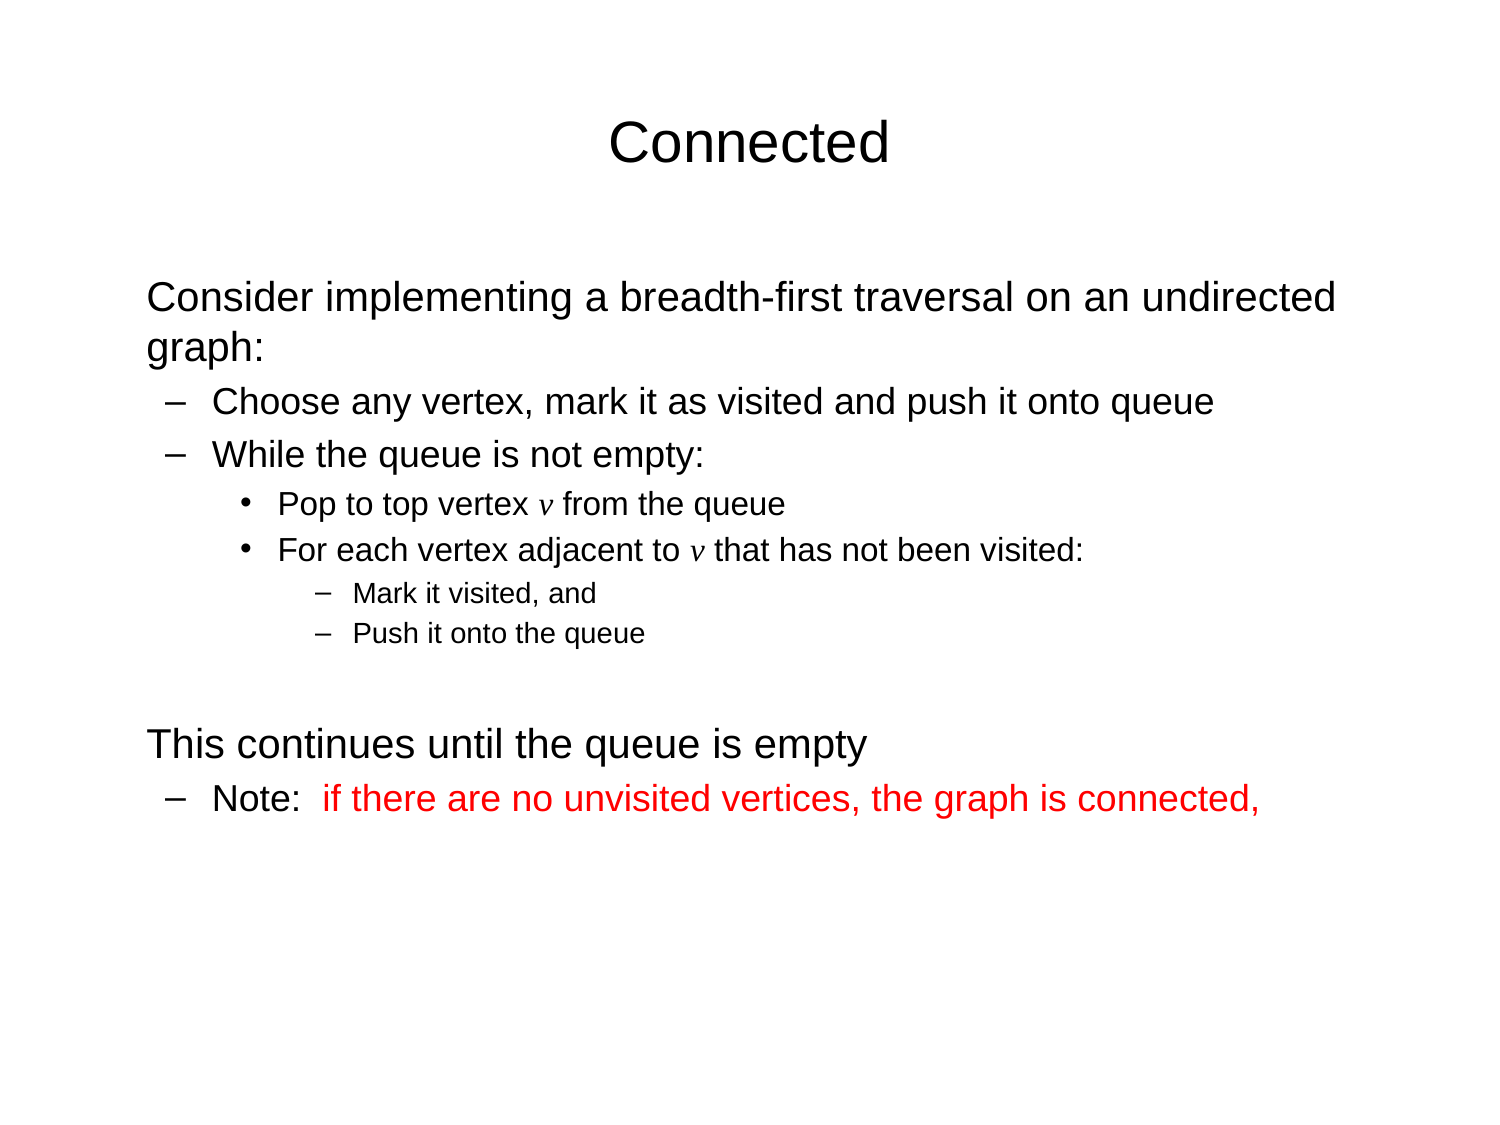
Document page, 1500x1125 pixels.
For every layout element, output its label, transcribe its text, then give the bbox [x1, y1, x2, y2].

list Consider implementing a breadth-first traversal on an undirected graph: Choose any vertex, mark it as visited and push it onto queue While the queue is not empty: Pop to top vertex v from the queue For each vertex adjacent to v that has not been visited: Mark it visited, and Push it onto the queue This continues until the queue is empty Note: if there are no unvisited vertices, the graph is connected, [74, 262, 1426, 1006]
title Connected [74, 44, 1426, 233]
